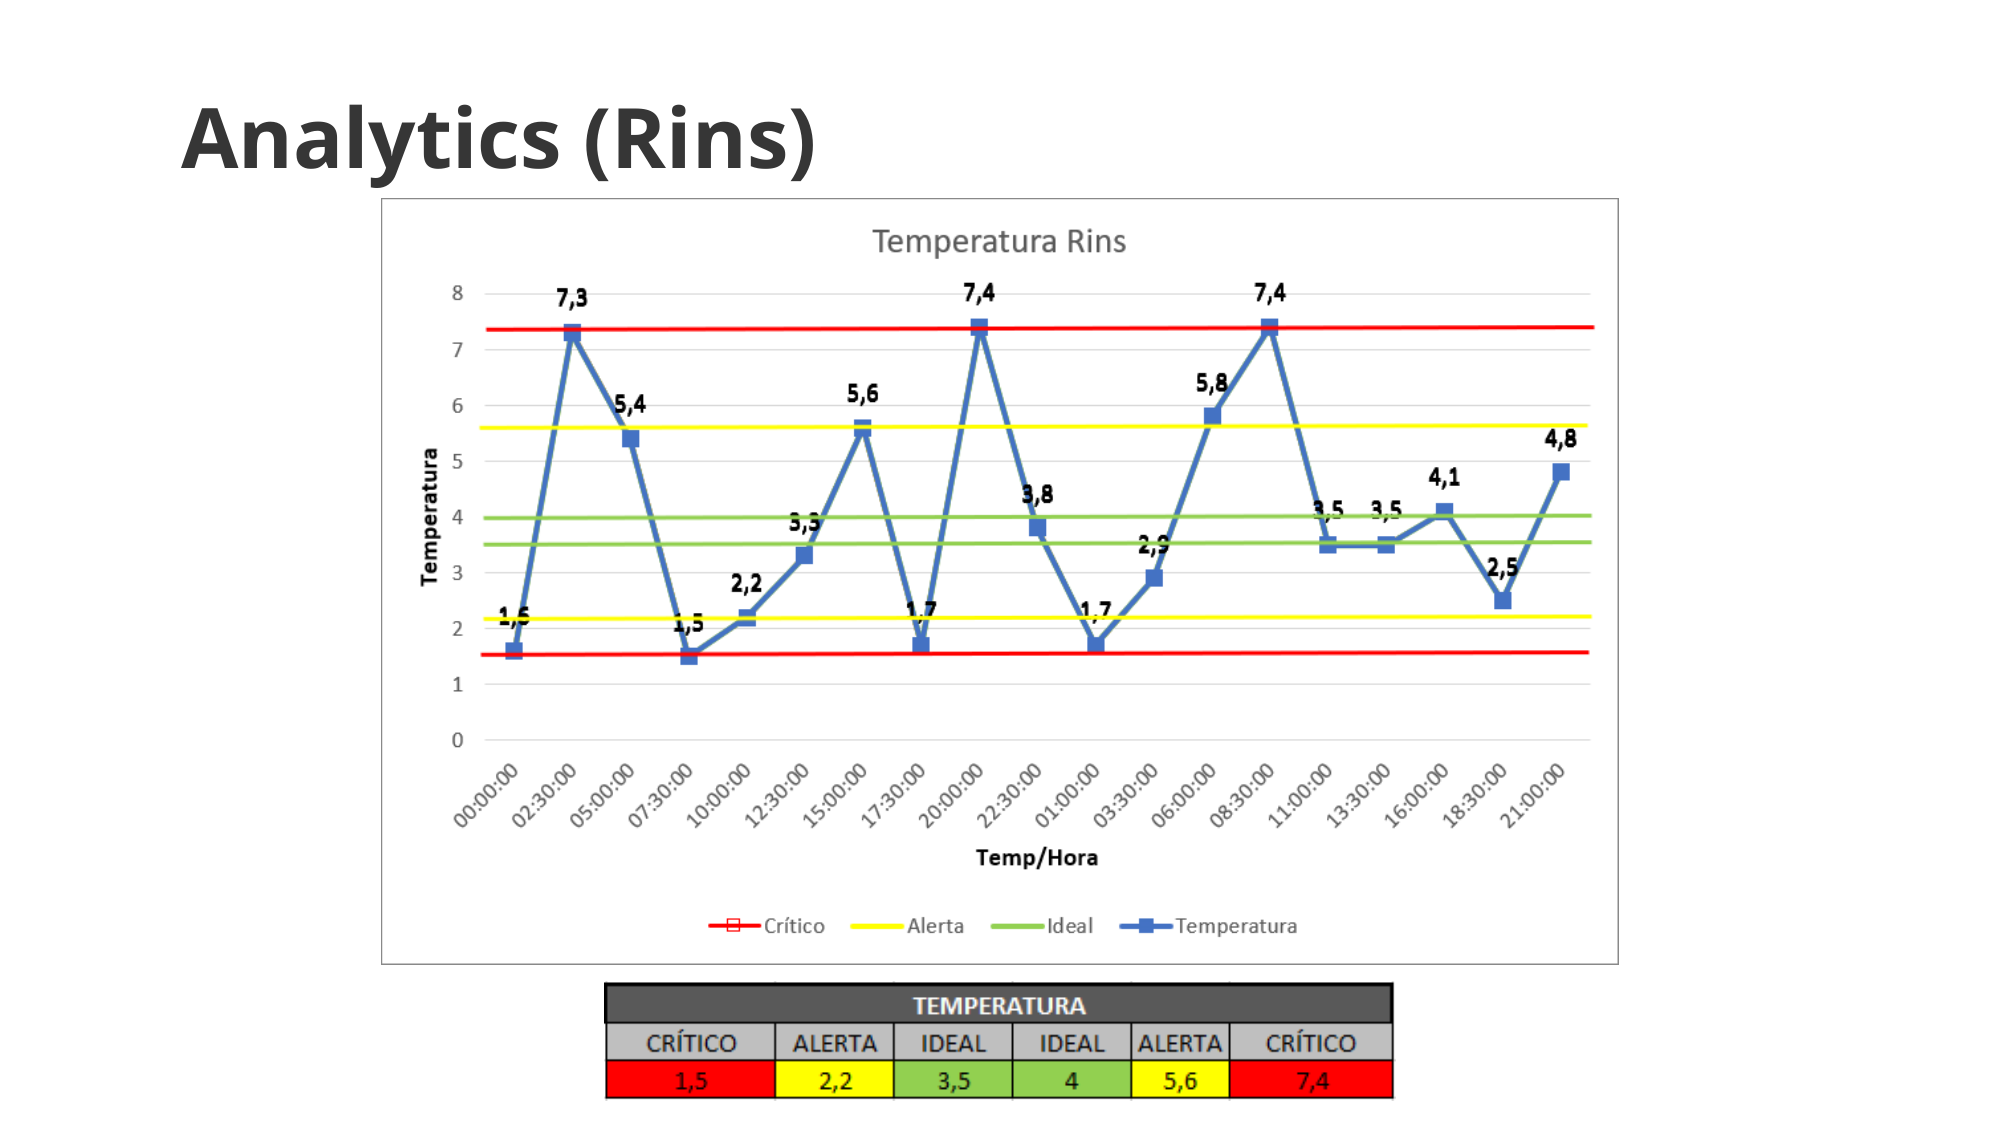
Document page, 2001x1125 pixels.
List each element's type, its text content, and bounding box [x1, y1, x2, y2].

title Analytics (Rins) [166, 44, 1834, 239]
picture [381, 198, 1619, 965]
picture [604, 981, 1396, 1101]
